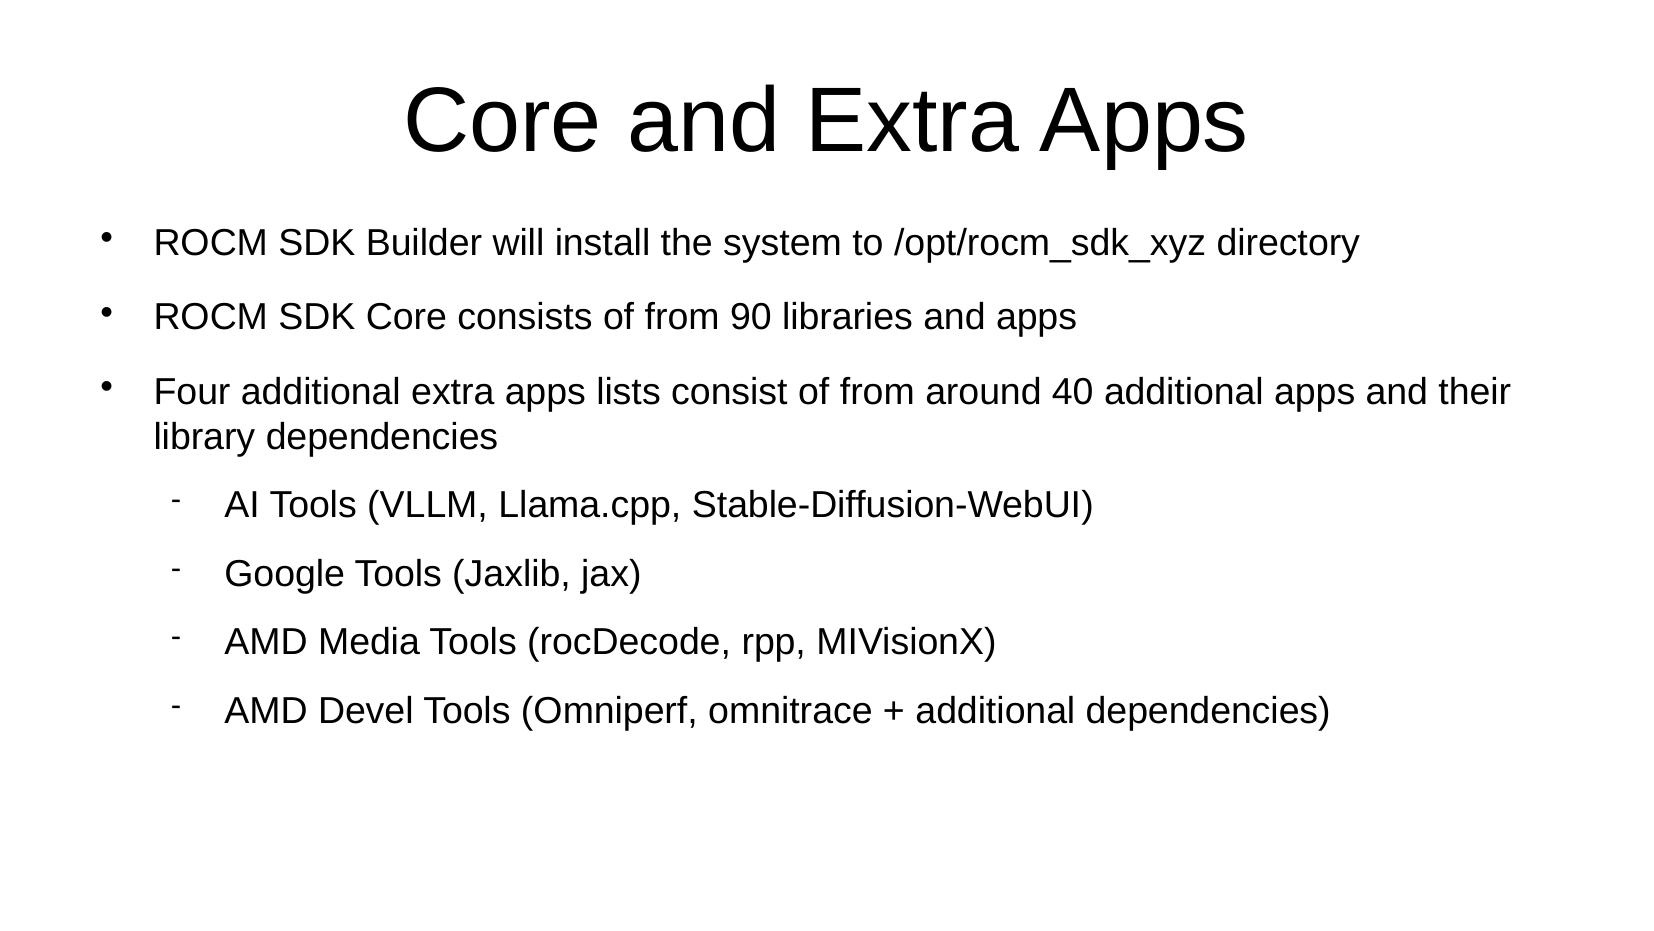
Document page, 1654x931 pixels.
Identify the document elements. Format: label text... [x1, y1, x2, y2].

list ROCM SDK Builder will install the system to /opt/rocm_sdk_xyz directory ROCM SDK Core consists of from 90 libraries and apps Four additional extra apps lists consist of from around 40 additional apps and their library dependencies AI Tools (VLLM, Llama.cpp, Stable-Diffusion-WebUI) Google Tools (Jaxlib, jax) AMD Media Tools (rocDecode, rpp, MIVisionX) AMD Devel Tools (Omniperf, omnitrace + additional dependencies) [82, 217, 1571, 757]
title Core and Extra Apps [82, 37, 1571, 193]
